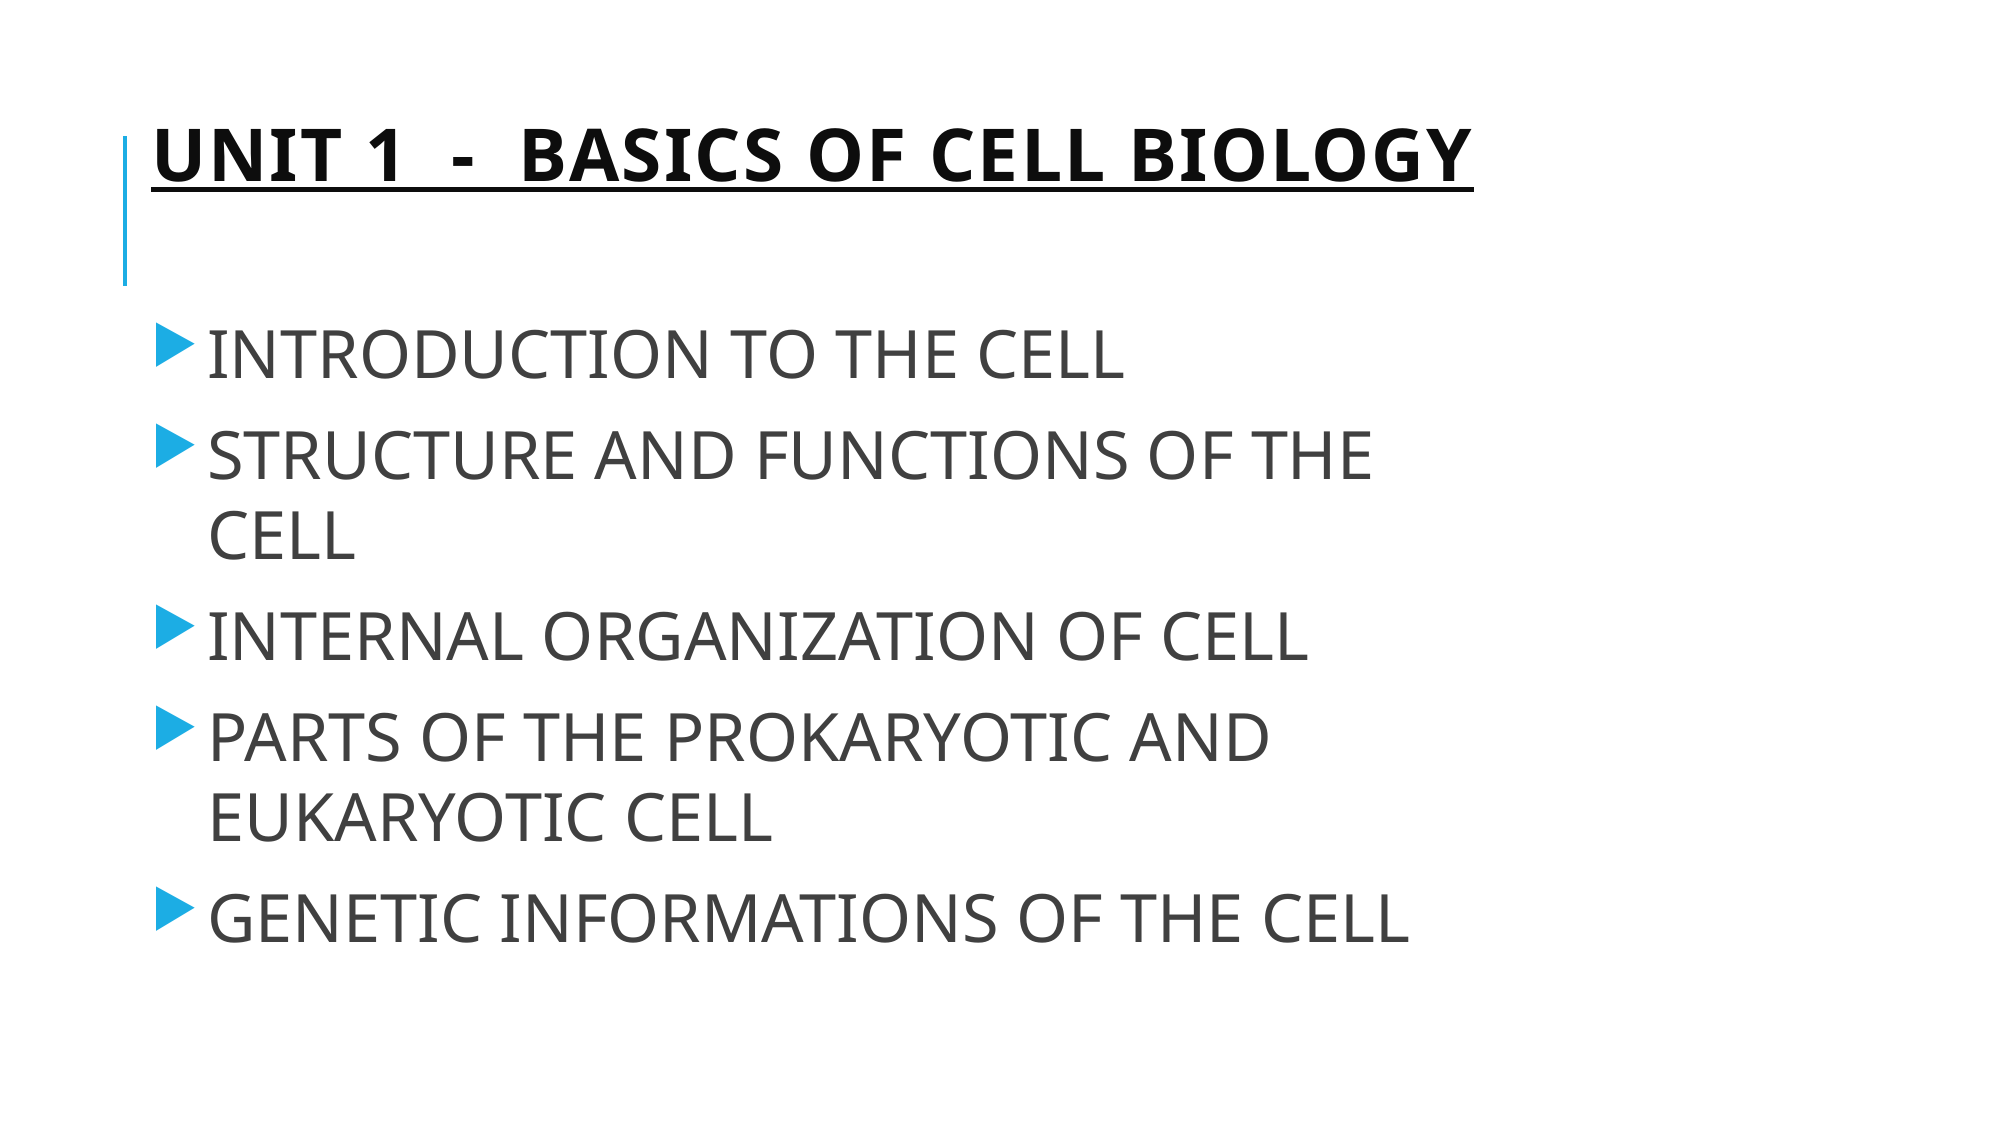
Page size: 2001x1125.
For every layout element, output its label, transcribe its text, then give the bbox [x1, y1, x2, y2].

text_box INTRODUCTION TO THE CELL STRUCTURE AND FUNCTIONS OF THE CELL INTERNAL ORGANIZATION OF CELL PARTS OF THE PROKARYOTIC AND EUKARYOTIC CELL GENETIC INFORMATIONS OF THE CELL [136, 304, 1547, 1119]
title UNIT 1 - BASICS OF CELL BIOLOGY [136, 90, 1514, 231]
